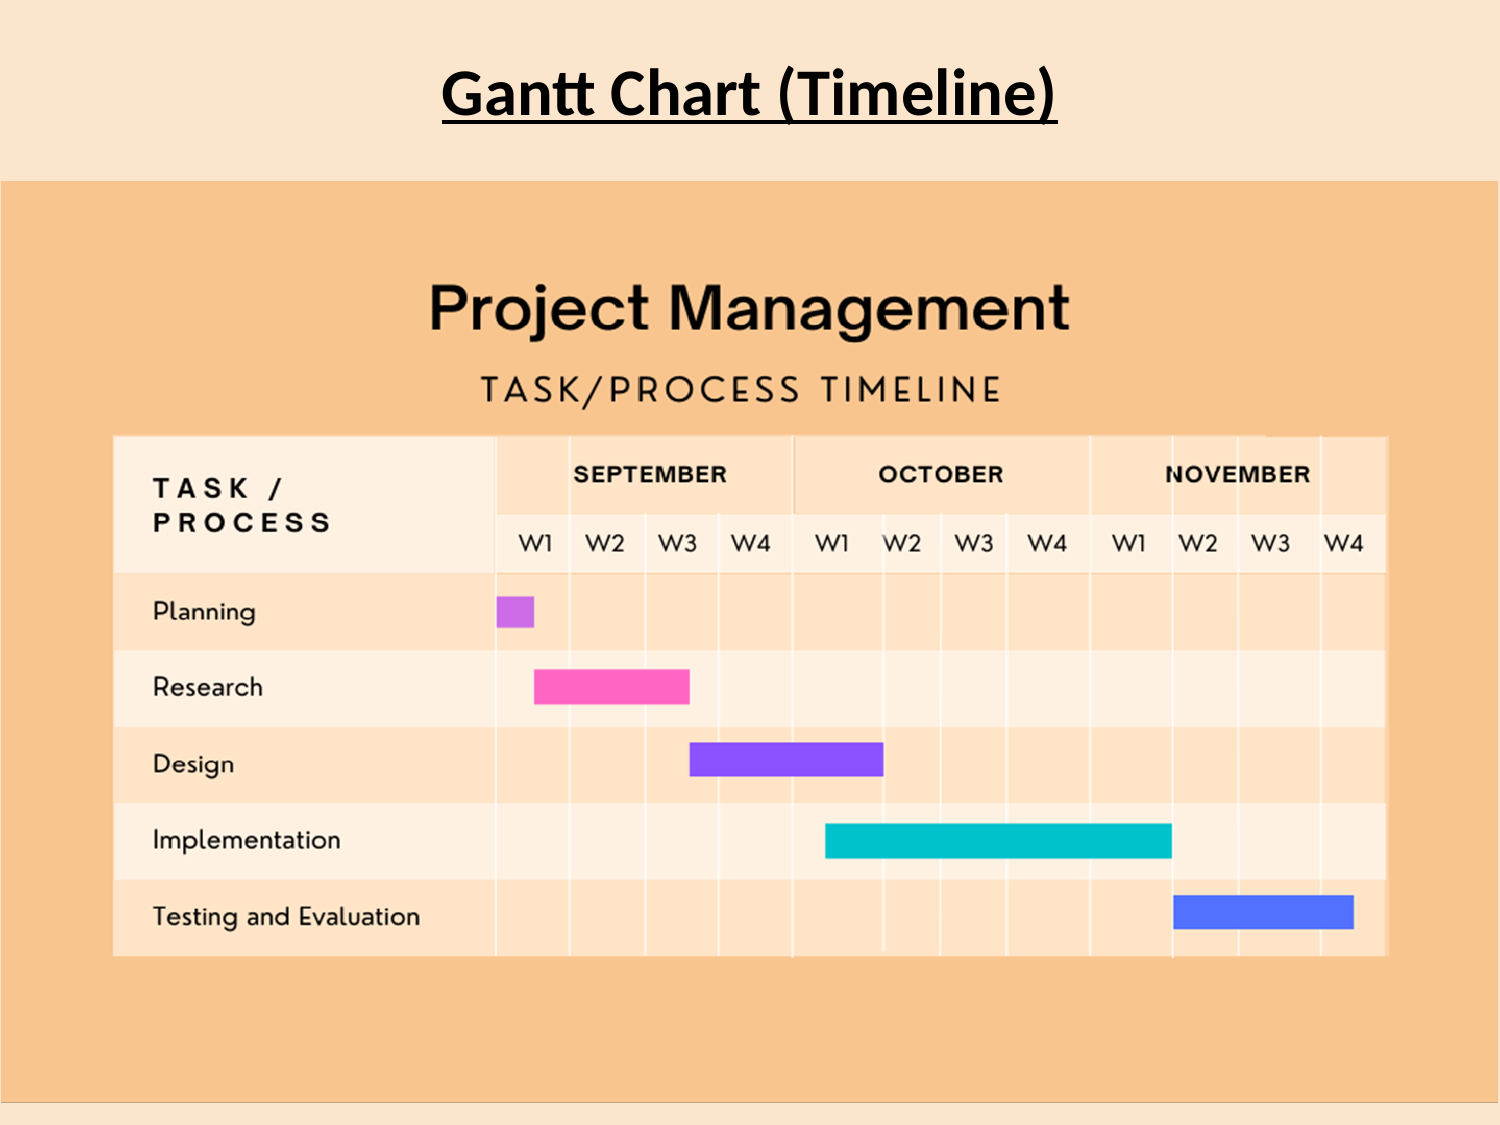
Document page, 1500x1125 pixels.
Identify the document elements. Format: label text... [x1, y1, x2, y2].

title Gantt Chart (Timeline) [187, 50, 1313, 138]
picture [0, 180, 1500, 1103]
